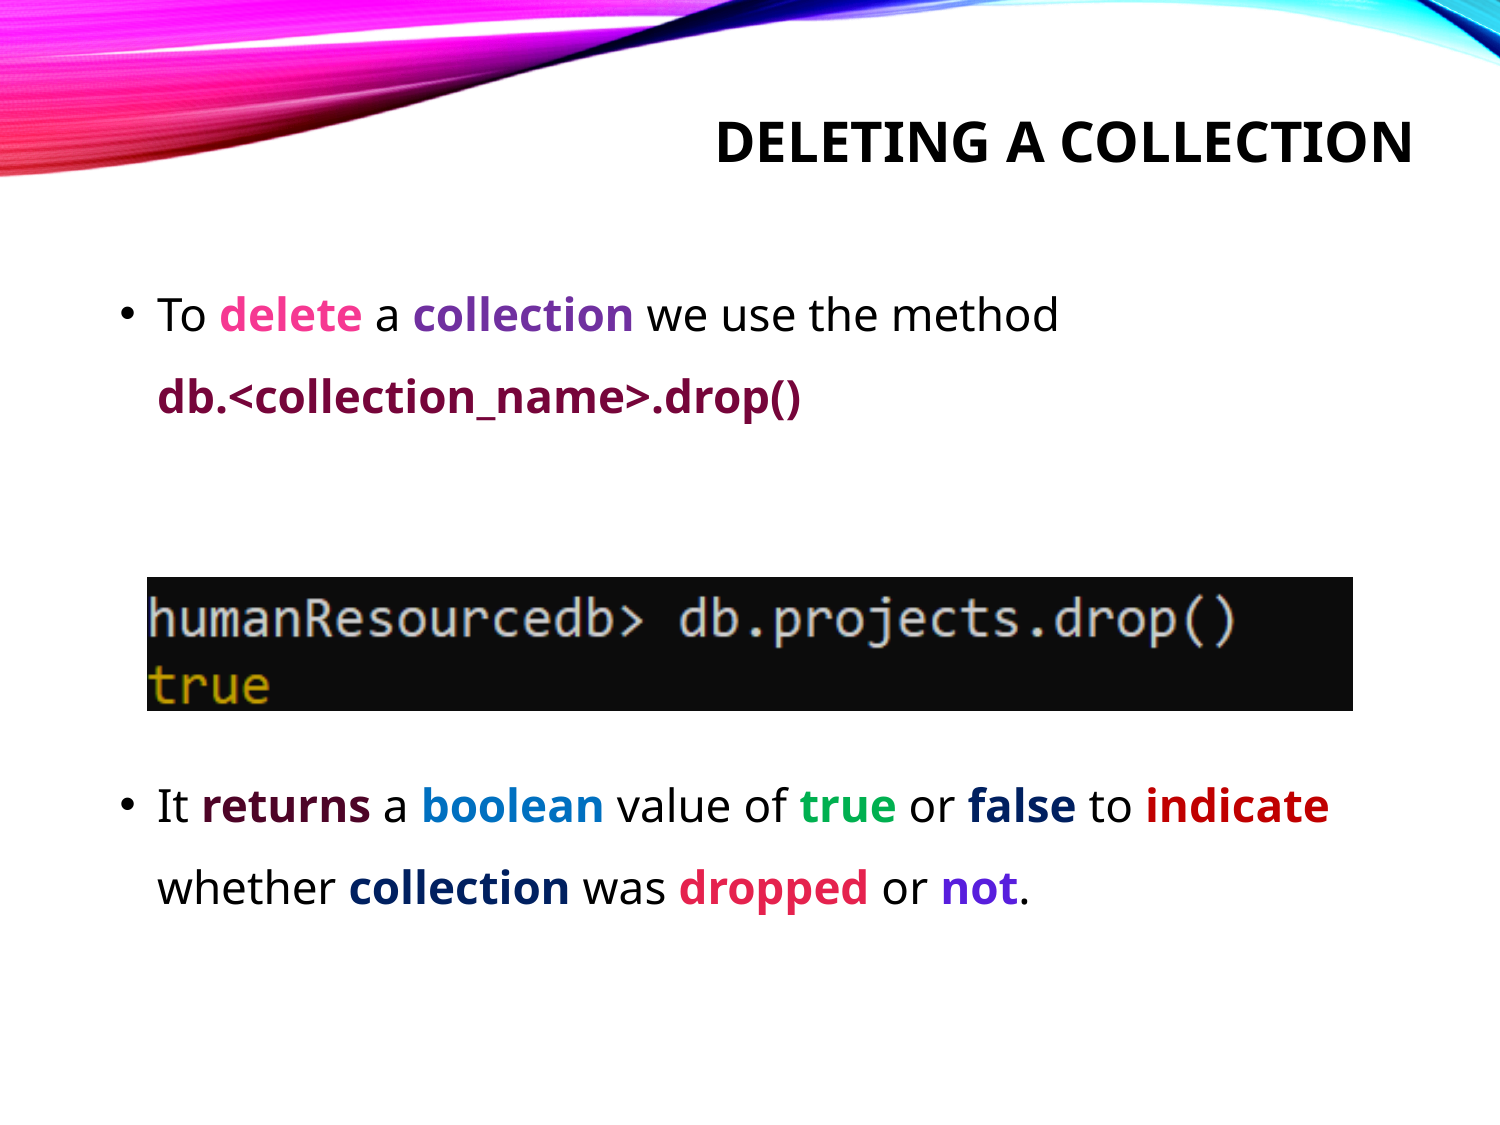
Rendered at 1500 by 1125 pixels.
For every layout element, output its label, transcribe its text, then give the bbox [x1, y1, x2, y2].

title deleting a collection [383, 38, 1431, 250]
picture [147, 576, 1353, 712]
picture [0, 0, 1500, 178]
list To delete a collection we use the method db.<collection_name>.drop() It returns a boolean value of true or false to indicate whether collection was dropped or not. [29, 250, 1475, 1111]
